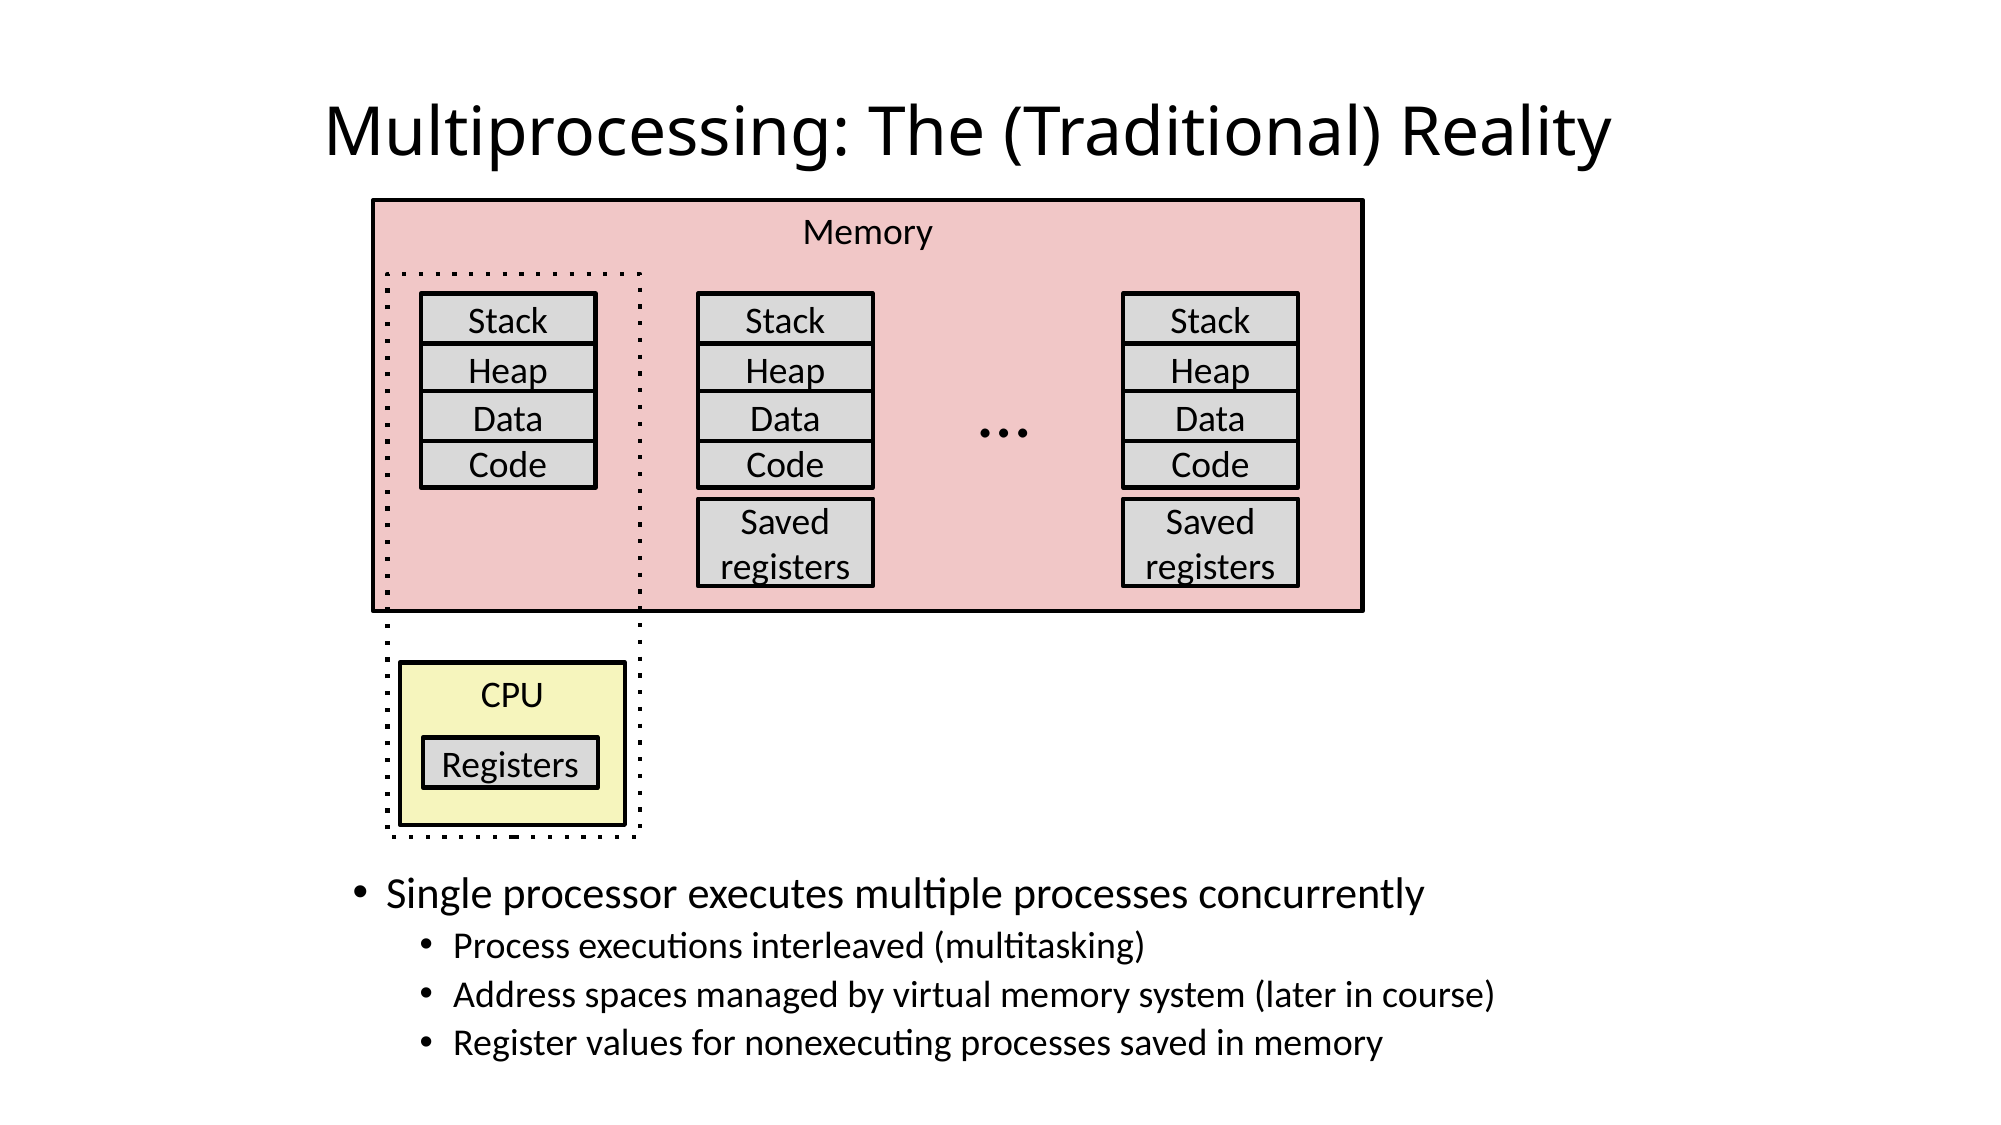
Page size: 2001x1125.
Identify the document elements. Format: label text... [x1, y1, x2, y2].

text_box Stack [1122, 293, 1298, 343]
title Multiprocessing: The (Traditional) Reality [308, 71, 1700, 197]
text_box Heap [697, 343, 873, 390]
text_box Code [1122, 441, 1298, 488]
text_box Code [697, 441, 873, 488]
text_box Heap [1122, 343, 1298, 390]
text_box … [963, 355, 1046, 460]
text_box Saved registers [697, 498, 873, 587]
text_box Stack [697, 293, 873, 343]
text_box Data [697, 390, 873, 441]
list Single processor executes multiple processes concurrently Process executions interleaved (multitasking) Address spaces managed by virtual memory system (later in course) Register values for nonexecuting processes saved in memory [337, 862, 1738, 1075]
text_box Saved registers [1122, 498, 1298, 587]
text_box Memory [373, 199, 1363, 612]
text_box Data [1122, 390, 1298, 441]
text_box [387, 273, 640, 838]
